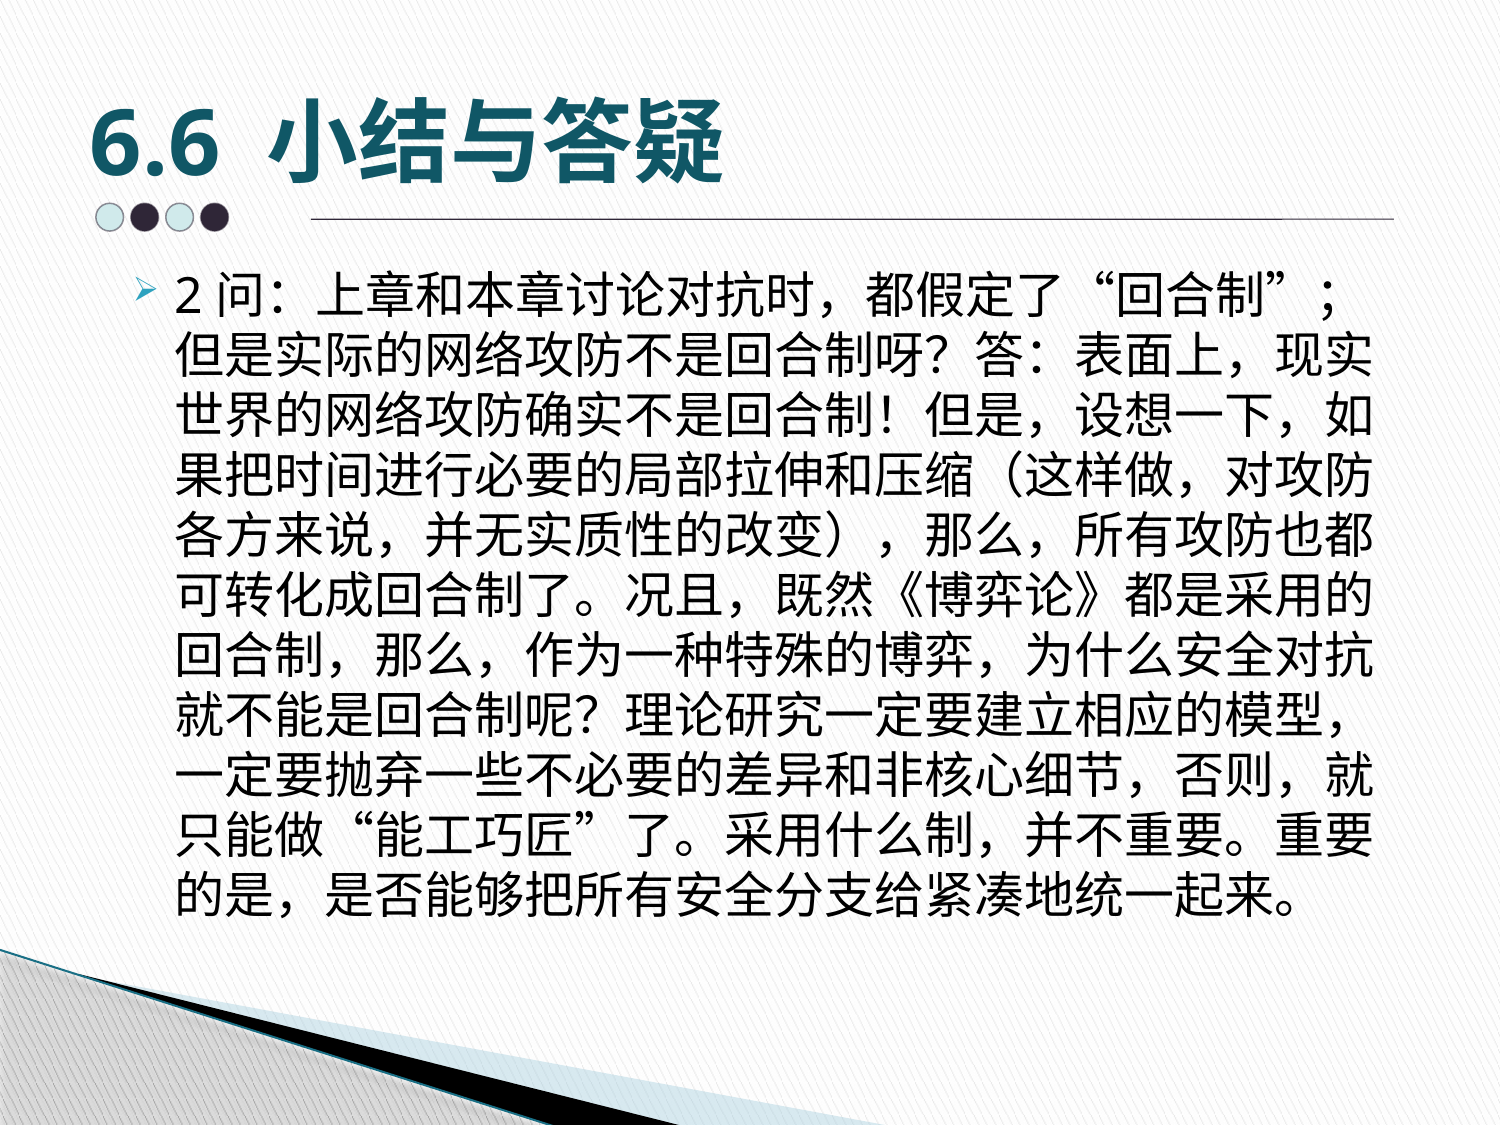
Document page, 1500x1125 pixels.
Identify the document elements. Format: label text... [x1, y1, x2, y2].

title 6.6 小结与答疑 [75, 45, 1425, 233]
text_box 2问：上章和本章讨论对抗时，都假定了“回合制”；但是实际的网络攻防不是回合制呀？答：表面上，现实世界的网络攻防确实不是回合制！但是，设想一下，如果把时间进行必要的局部拉伸和压缩（这样做，对攻防各方来说，并无实质性的改变），那么，所有攻防也都可转化成回合制了。况且，既然《博弈论》都是采用的回合制，那么，作为一种特殊的博弈，为什么安全对抗就不能是回合制呢？理论研究一定要建立相应的模型，一定要抛弃一些不必要的差异和非核心细节，否则，就只能做“能工巧匠”了。采用什么制，并不重要。重要的是，是否能够把所有安全分支给紧凑地统一起来。 [99, 256, 1419, 999]
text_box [95, 203, 229, 232]
